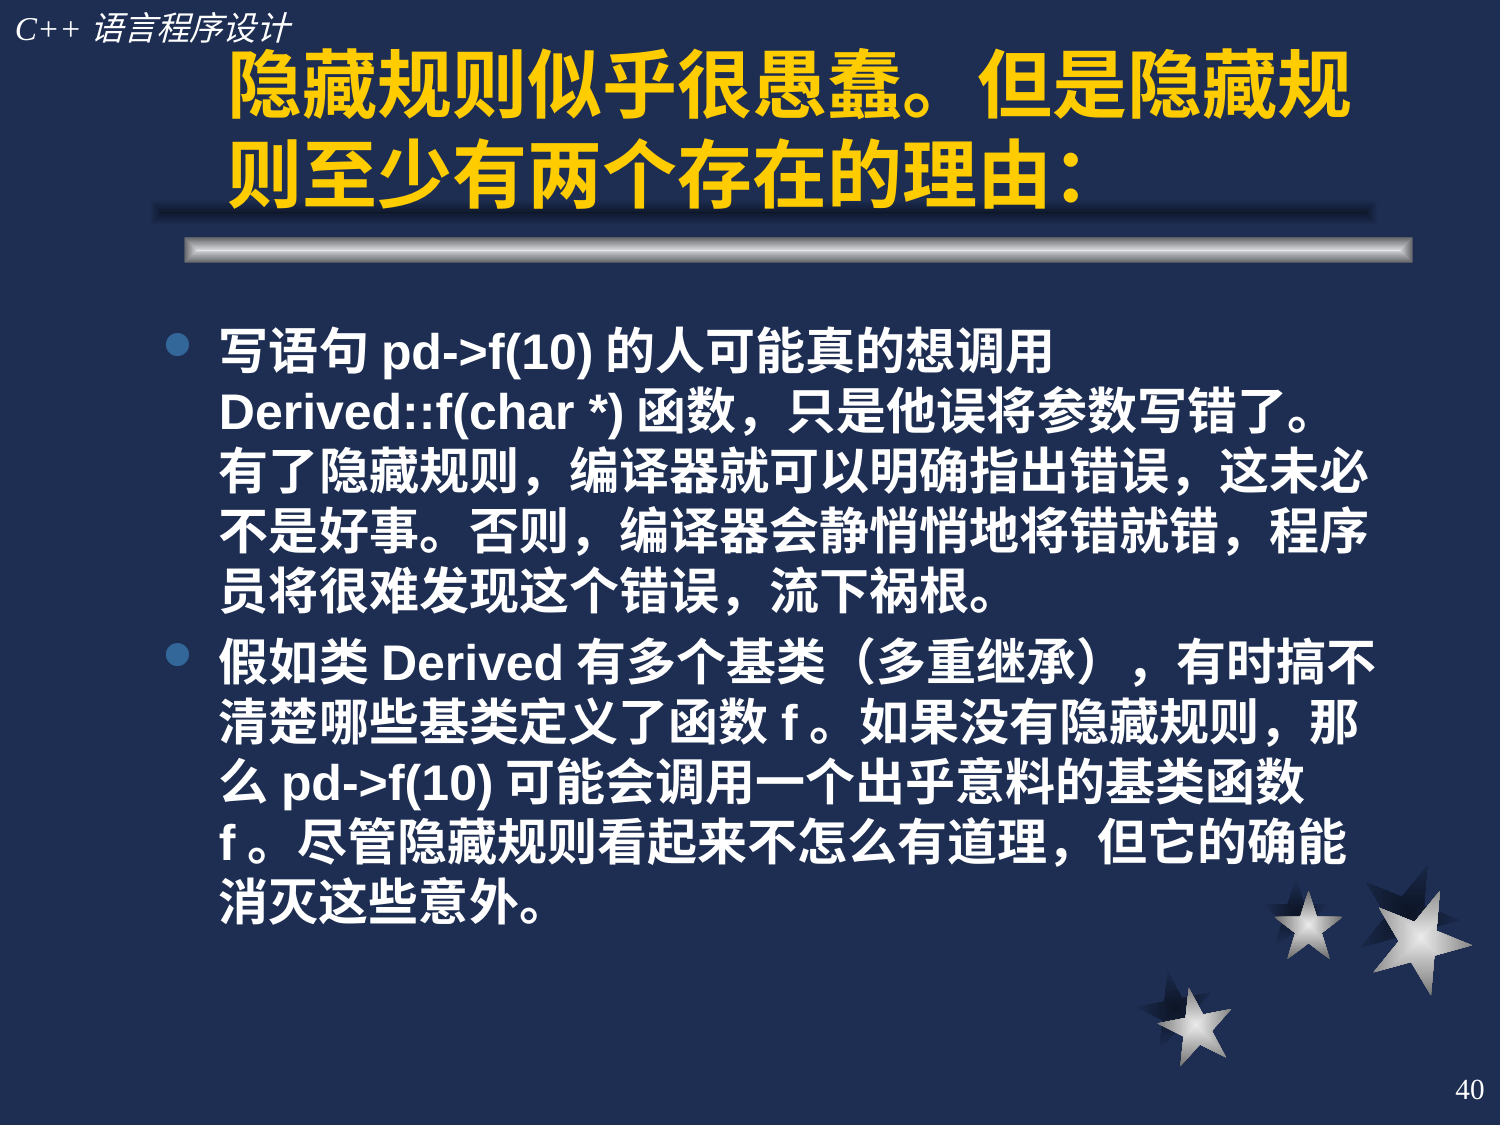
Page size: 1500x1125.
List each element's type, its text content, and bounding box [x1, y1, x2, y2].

title 隐藏规则似乎很愚蠢。但是隐藏规则至少有两个存在的理由： [212, 37, 1388, 226]
list 写语句pd->f(10)的人可能真的想调用Derived::f(char *)函数，只是他误将参数写错了。有了隐藏规则，编译器就可以明确指出错误，这未必不是好事。否则，编译器会静悄悄地将错就错，程序员将很难发现这个错误，流下祸根。 假如类Derived有多个基类（多重继承），有时搞不清楚哪些基类定义了函数f。如果没有隐藏规则，那么pd->f(10)可能会调用一个出乎意料的基类函数f。尽管隐藏规则看起来不怎么有道理，但它的确能消灭这些意外。 [147, 312, 1401, 988]
slide_number 40 [1187, 1049, 1500, 1125]
